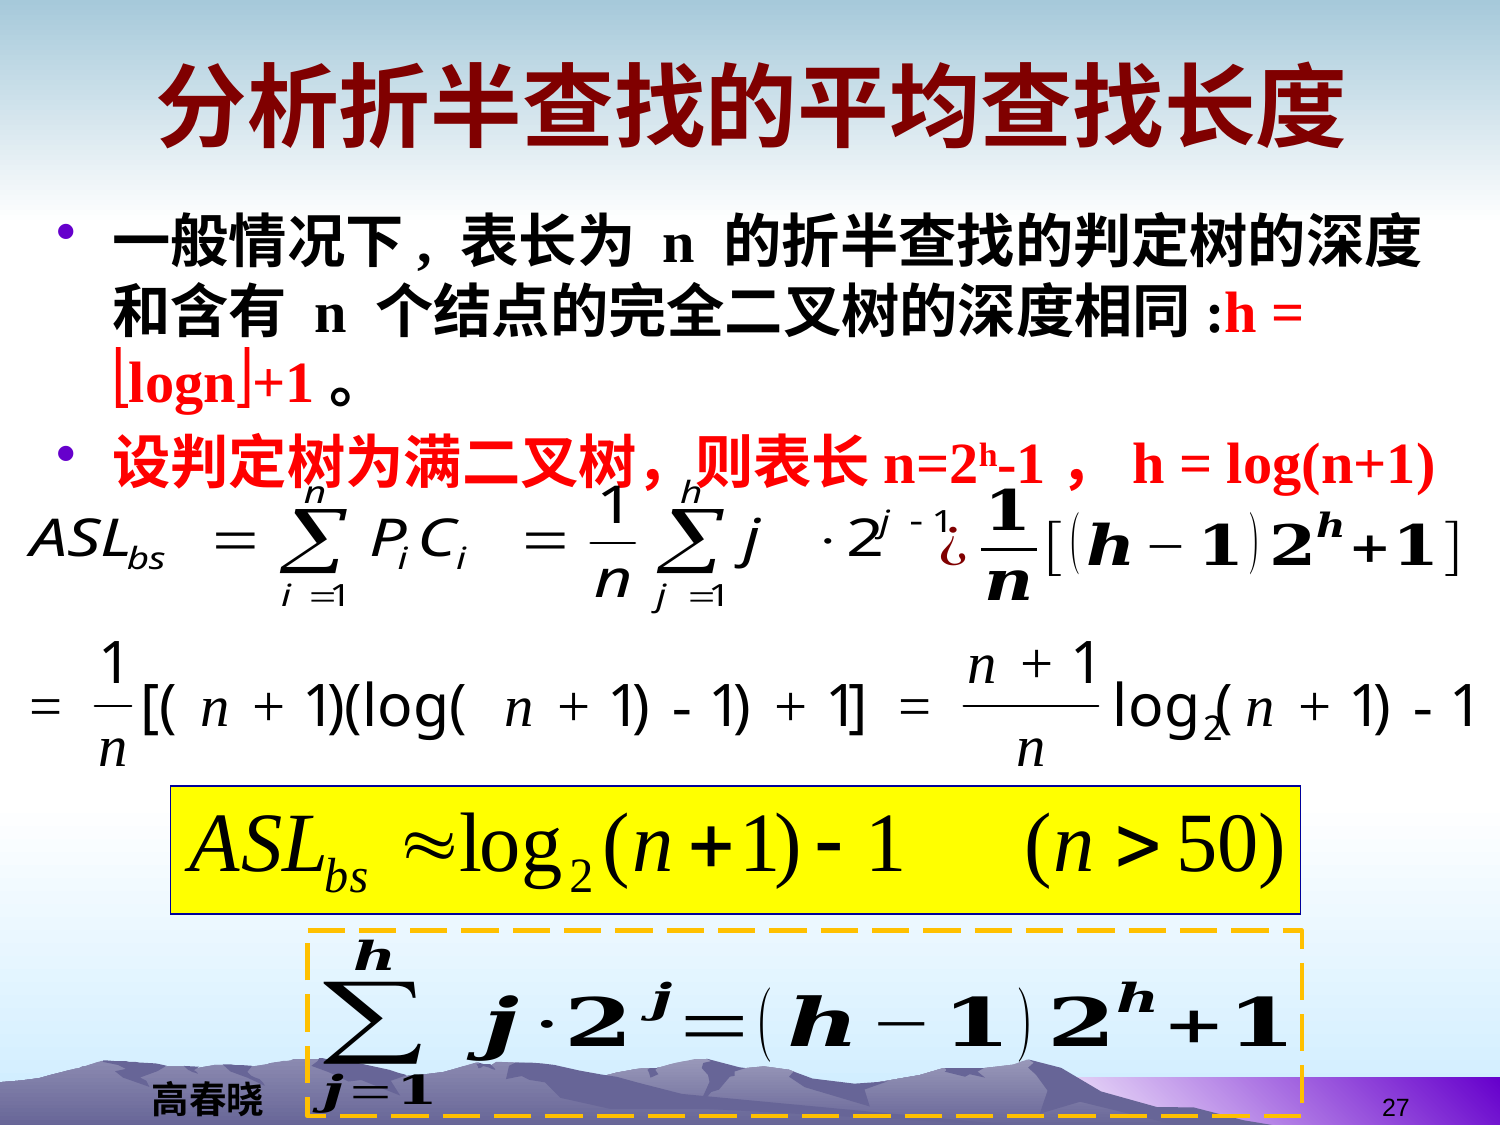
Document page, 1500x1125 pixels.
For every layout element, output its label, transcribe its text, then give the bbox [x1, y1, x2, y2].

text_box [20, 623, 1485, 781]
title 分析折半查找的平均查找长度 [76, 18, 1428, 188]
list 一般情况下, 表长为 n 的折半查找的判定树的深度和含有 n 个结点的完全二叉树的深度相同:h = logn+1。 设判定树为满二叉树，则表长n=2h-1，h = log(n+1) [41, 790, 1459, 1047]
slide_number 27 [1074, 1054, 1426, 1125]
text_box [170, 786, 1300, 914]
list 一般情况下, 表长为 n 的折半查找的判定树的深度和含有 n 个结点的完全二叉树的深度相同:h = logn+1。 设判定树为满二叉树，则表长n=2h-1，h = log(n+1) [41, 196, 1459, 621]
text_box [20, 464, 967, 622]
